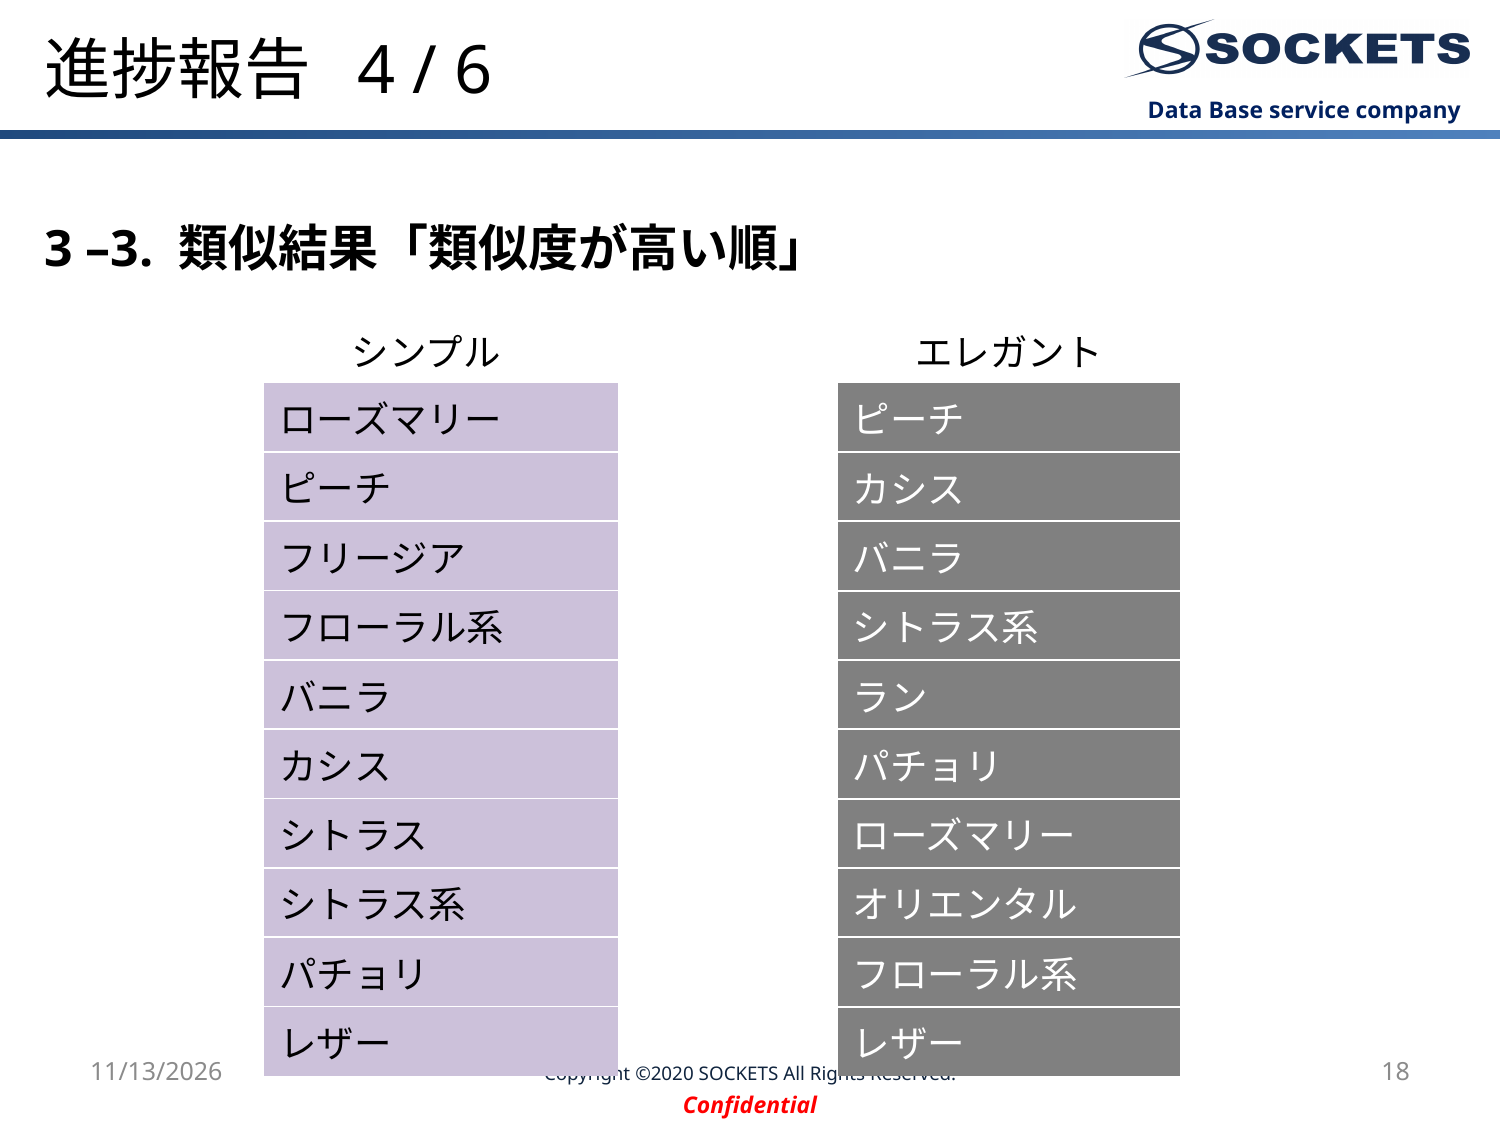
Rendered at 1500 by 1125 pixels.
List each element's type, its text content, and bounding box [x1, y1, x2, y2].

table_header ローズマリー [264, 383, 618, 451]
list 3 –3. 類似結果「類似度が高い順」 [29, 149, 1471, 1059]
table_cell ローズマリー [838, 800, 1180, 867]
table_cell ピーチ [264, 453, 618, 520]
table_cell シトラス系 [264, 869, 618, 936]
table_cell カシス [838, 453, 1180, 520]
table_cell バニラ [838, 522, 1180, 590]
title 進捗報告 4 / 6 [29, 8, 1128, 127]
slide_number 18 [1074, 1042, 1425, 1103]
table_cell オリエンタル [838, 869, 1180, 936]
text_box エレガント [890, 322, 1128, 382]
text_box シンプル [308, 322, 545, 382]
table_cell カシス [264, 730, 618, 798]
footer Copyright ©2020 SOCKETS All Rights Reserved. [512, 1042, 988, 1103]
table_cell パチョリ [838, 730, 1180, 798]
table_cell フローラル系 [838, 938, 1180, 1006]
picture [1128, 19, 1470, 78]
table_cell バニラ [264, 661, 618, 728]
table_cell レザー [838, 1008, 1180, 1076]
table_cell シトラス [264, 799, 618, 867]
table_cell レザー [264, 1007, 618, 1076]
table_cell パチョリ [264, 938, 618, 1006]
table_cell フリージア [264, 522, 618, 590]
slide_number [75, 1042, 425, 1103]
table_cell ラン [838, 661, 1180, 728]
table_cell フローラル系 [264, 591, 618, 659]
table_cell シトラス系 [838, 592, 1180, 659]
table_header ピーチ [838, 383, 1180, 451]
